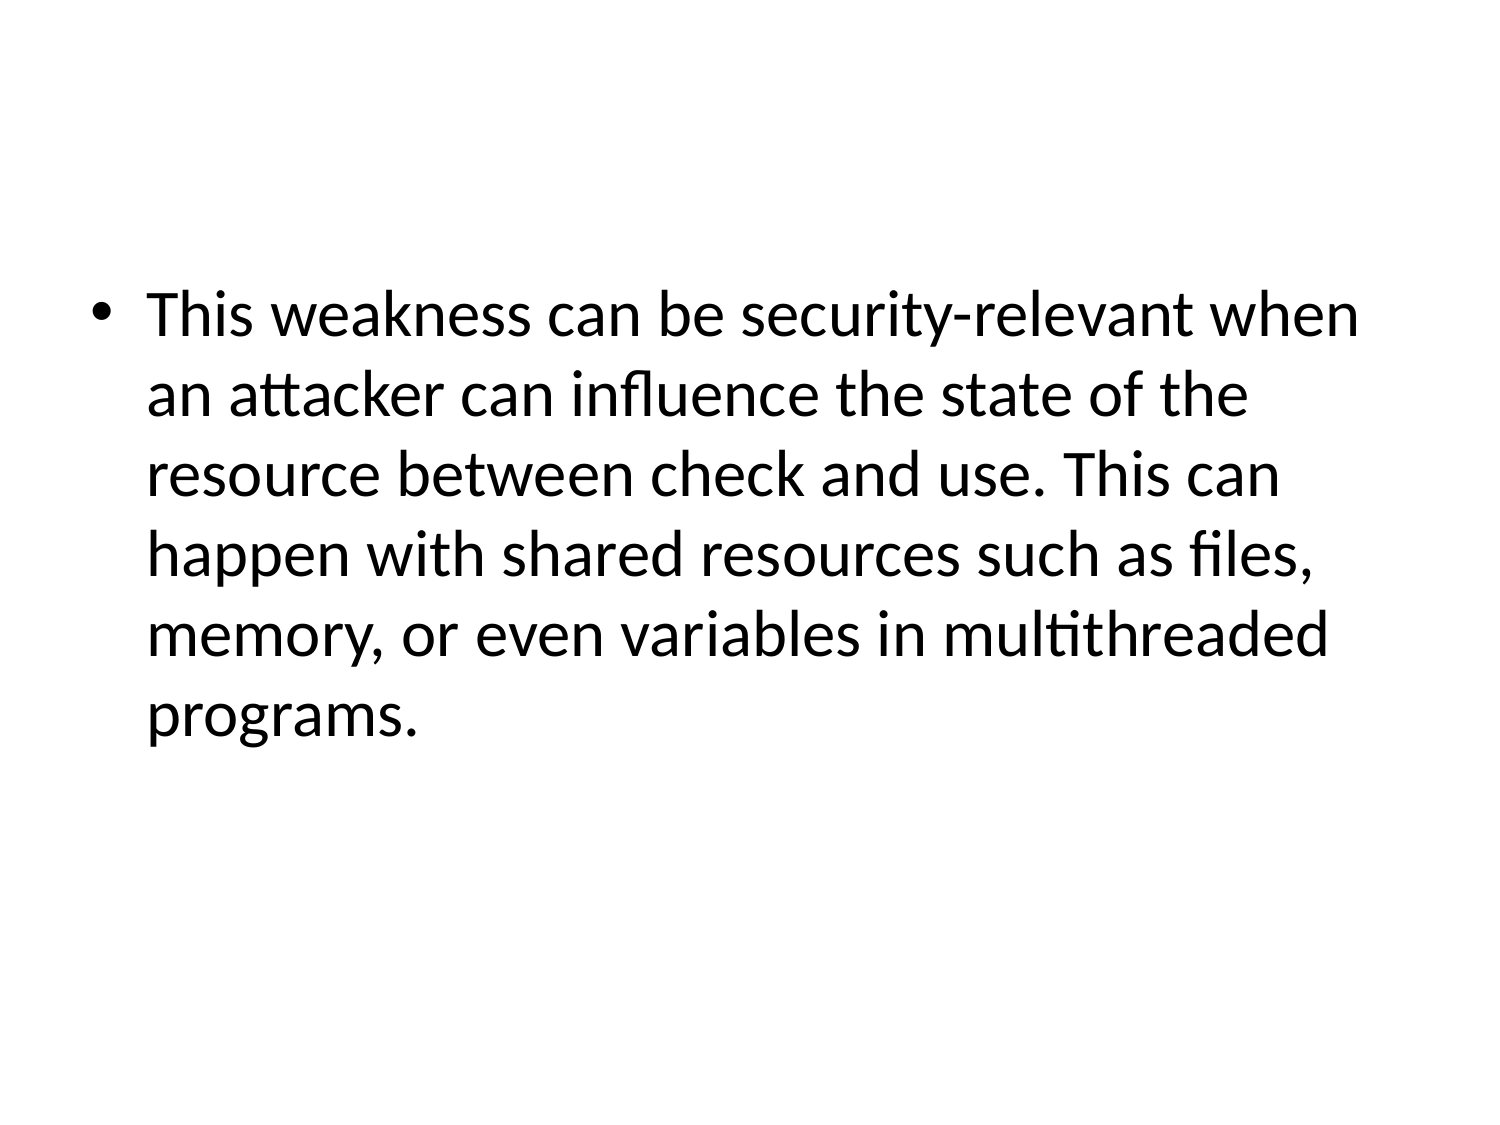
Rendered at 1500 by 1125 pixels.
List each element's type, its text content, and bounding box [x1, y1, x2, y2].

list This weakness can be security-relevant when an attacker can influence the state of the resource between check and use. This can happen with shared resources such as files, memory, or even variables in multithreaded programs. [75, 262, 1425, 1005]
